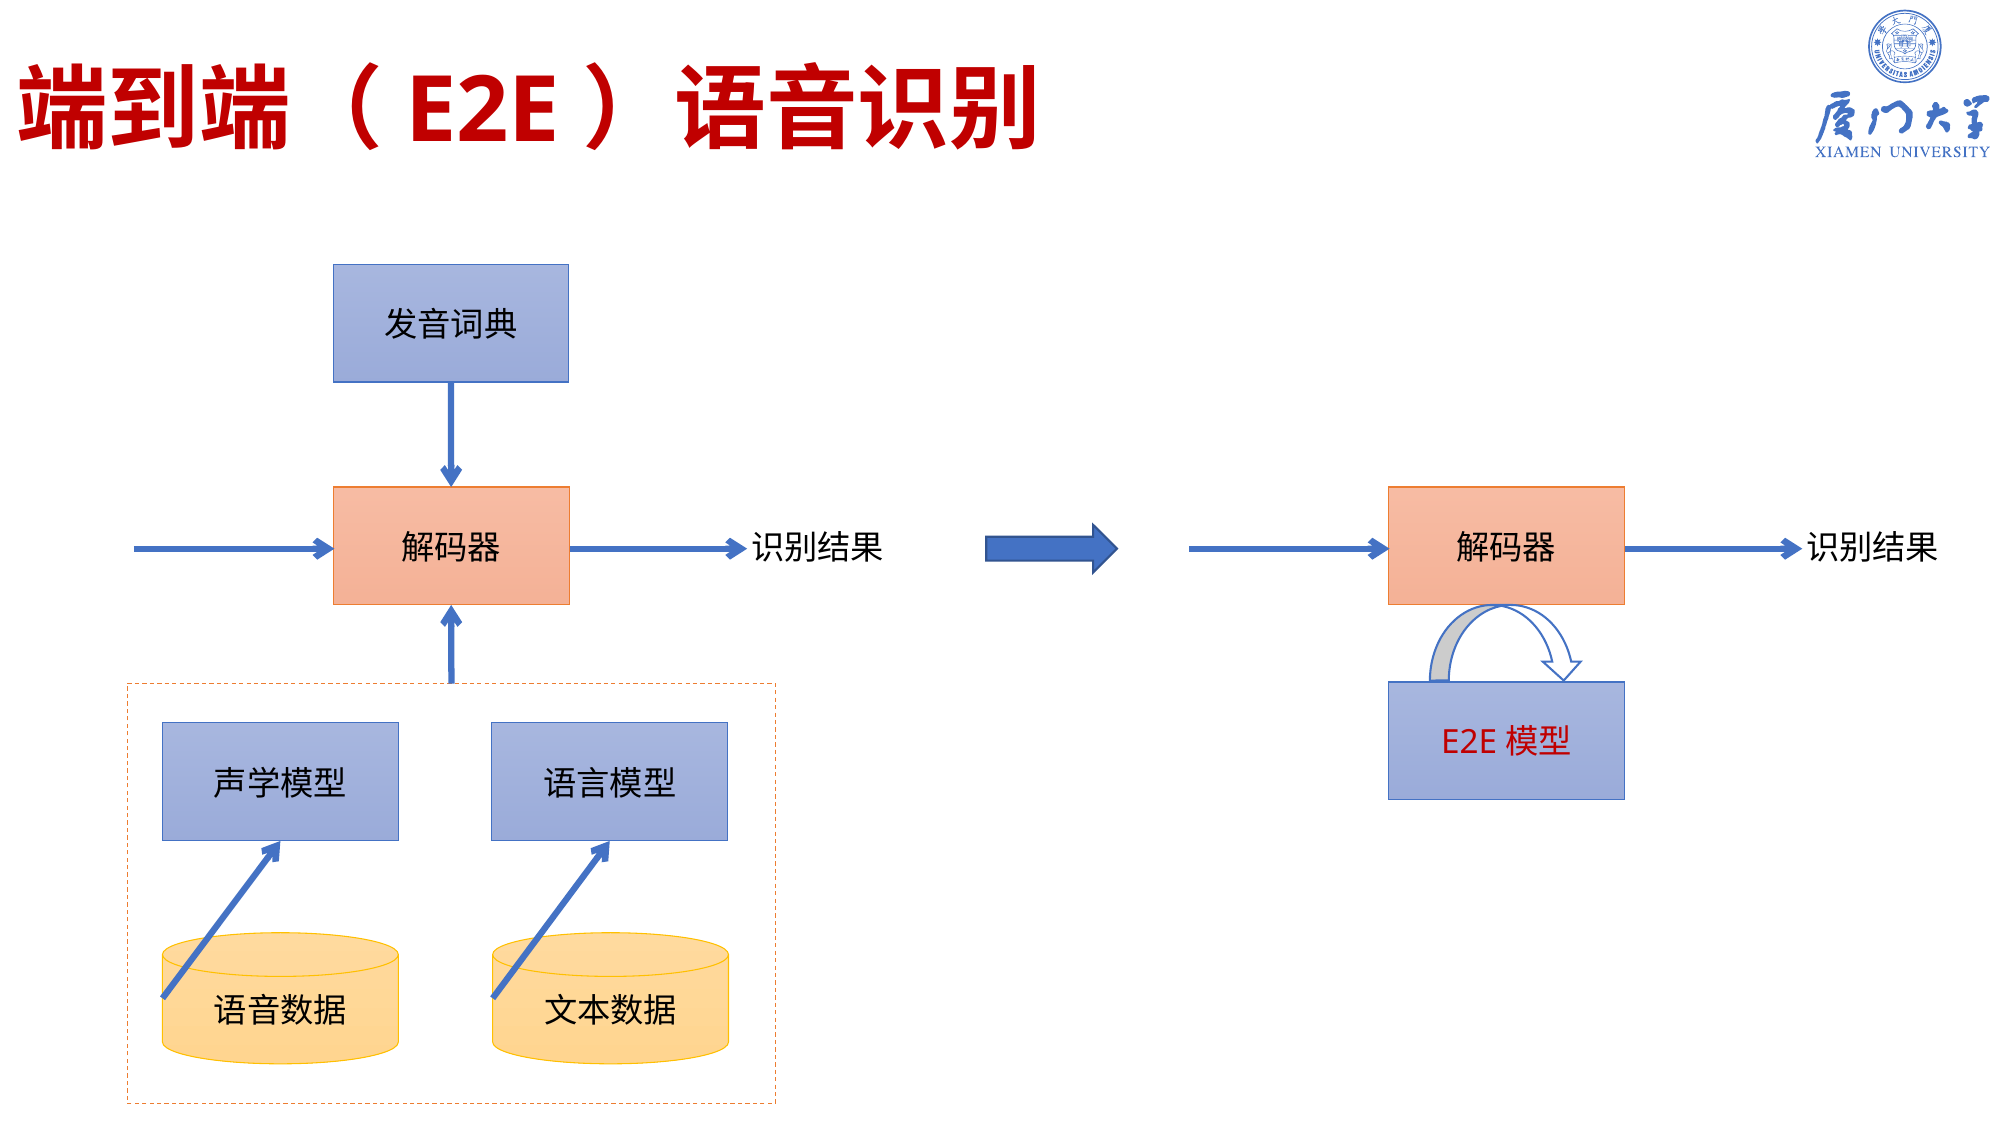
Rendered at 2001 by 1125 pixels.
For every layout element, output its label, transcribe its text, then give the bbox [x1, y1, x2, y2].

text_box 解码器 [1388, 486, 1625, 605]
text_box E2E模型 [1388, 681, 1625, 800]
text_box 发音词典 [333, 264, 569, 383]
title 端到端（E2E）语音识别 [1, 3, 1727, 221]
text_box 识别结果 [736, 518, 899, 574]
text_box [985, 522, 1119, 576]
text_box 解码器 [333, 486, 570, 605]
text_box [127, 683, 776, 1104]
text_box [1428, 603, 1583, 683]
text_box 识别结果 [1791, 518, 1955, 574]
